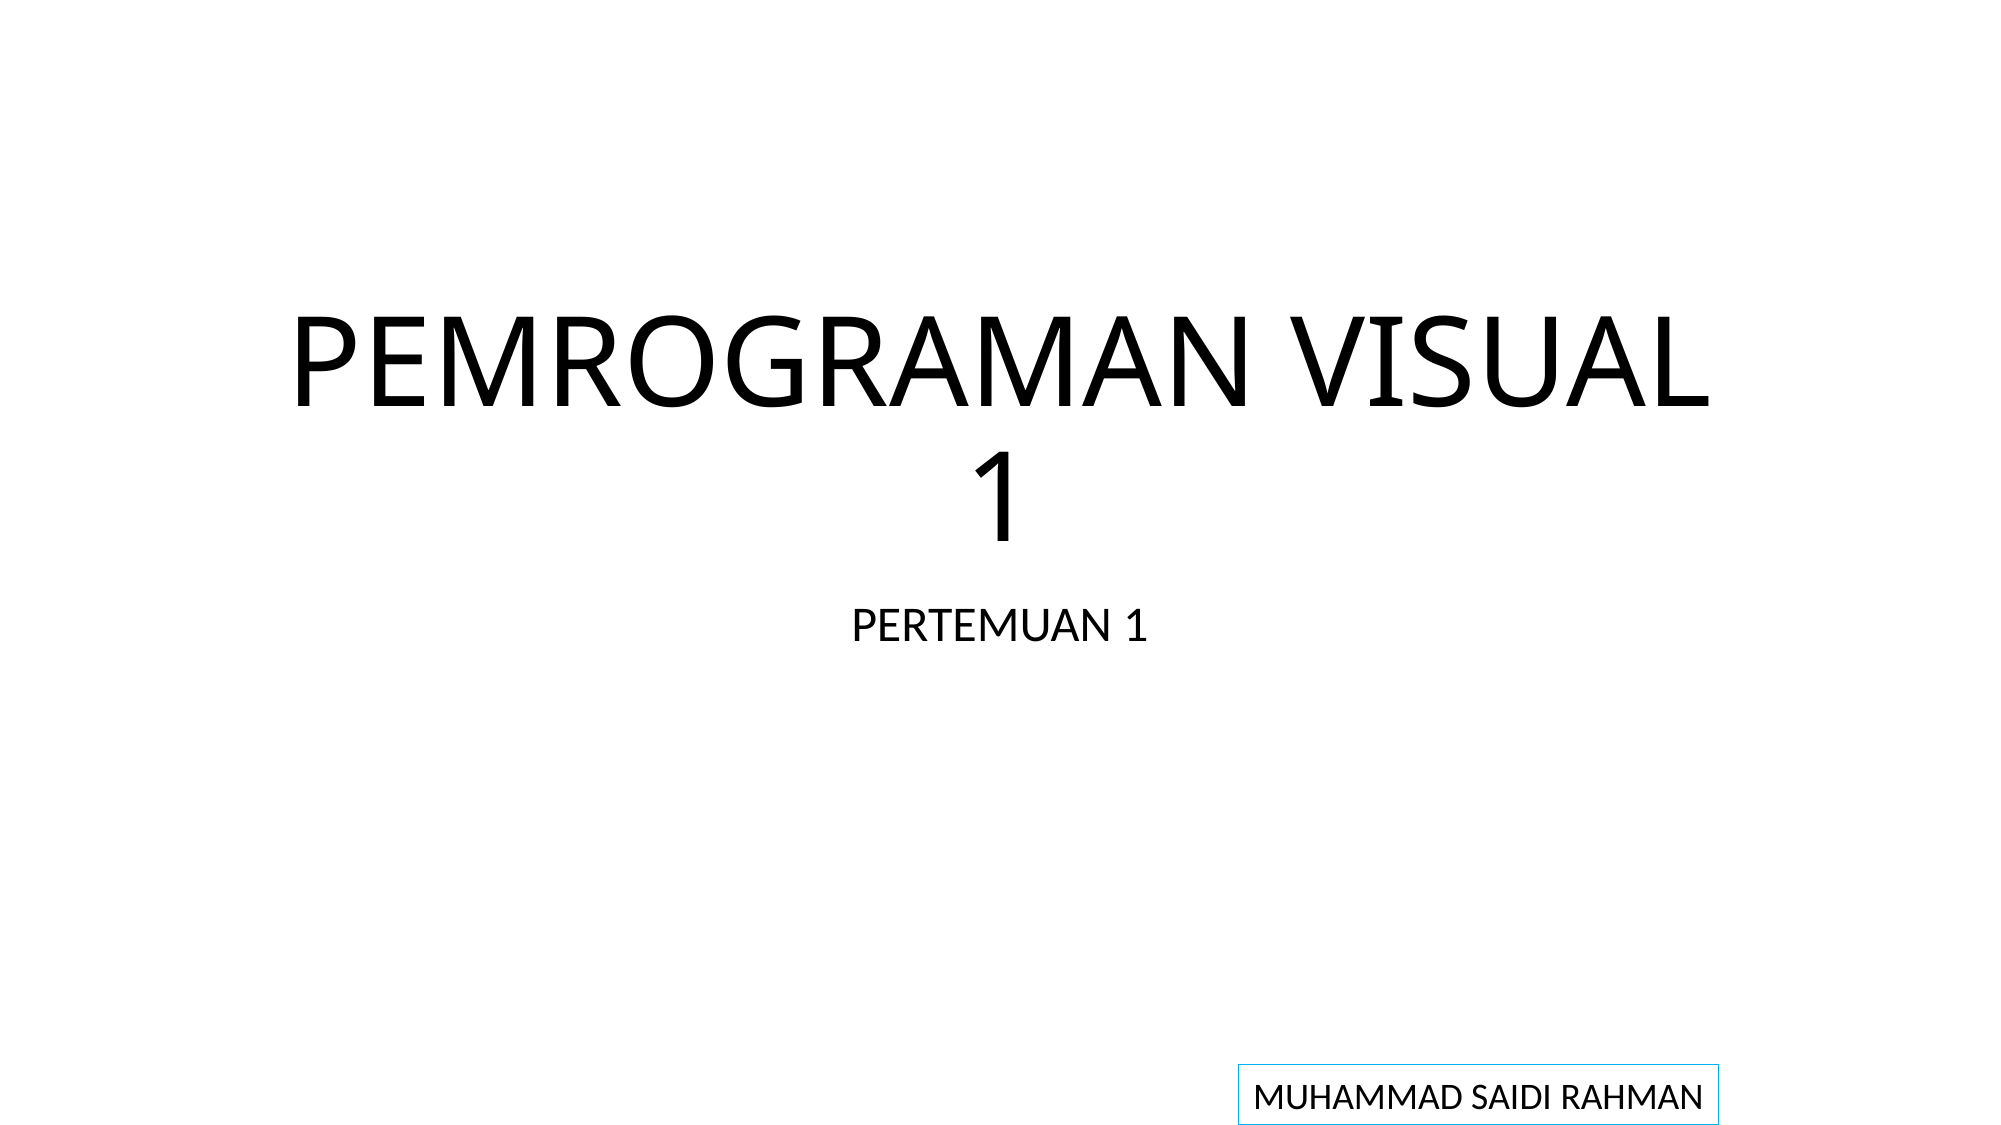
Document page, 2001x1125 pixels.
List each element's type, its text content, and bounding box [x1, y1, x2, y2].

subtitle PERTEMUAN 1 [249, 590, 1750, 863]
title PEMROGRAMAN VISUAL 1 [249, 184, 1750, 576]
text_box MUHAMMAD SAIDI RAHMAN [1238, 1064, 1719, 1125]
